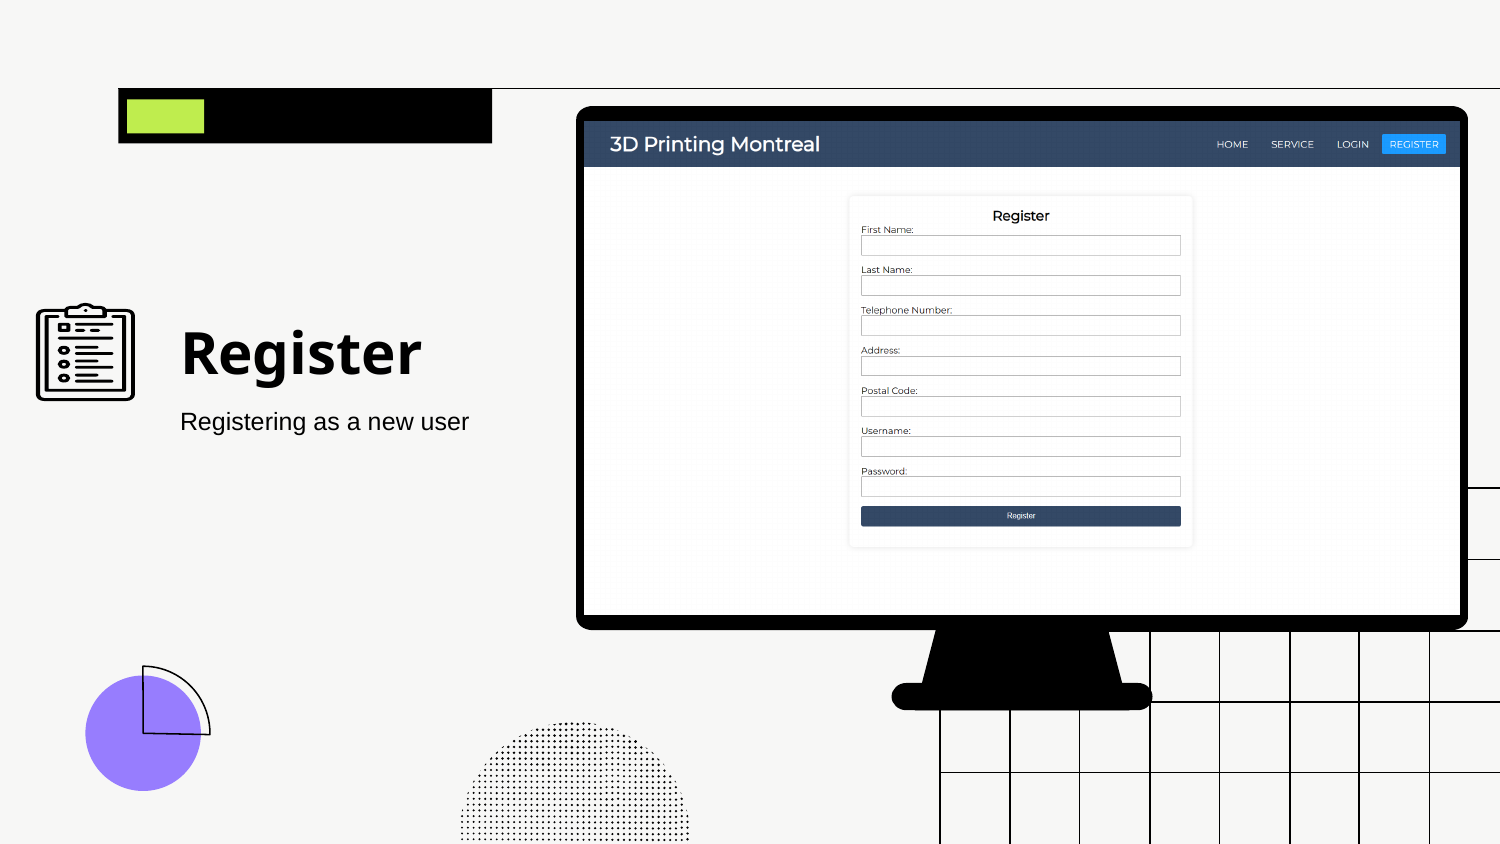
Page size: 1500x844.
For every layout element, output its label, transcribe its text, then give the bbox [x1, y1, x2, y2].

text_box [35, 302, 136, 402]
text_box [575, 105, 1469, 711]
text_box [939, 486, 1500, 844]
picture [584, 120, 1460, 615]
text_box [76, 665, 211, 801]
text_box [118, 94, 493, 144]
title Register [165, 240, 536, 390]
subtitle Registering as a new user [165, 390, 536, 532]
